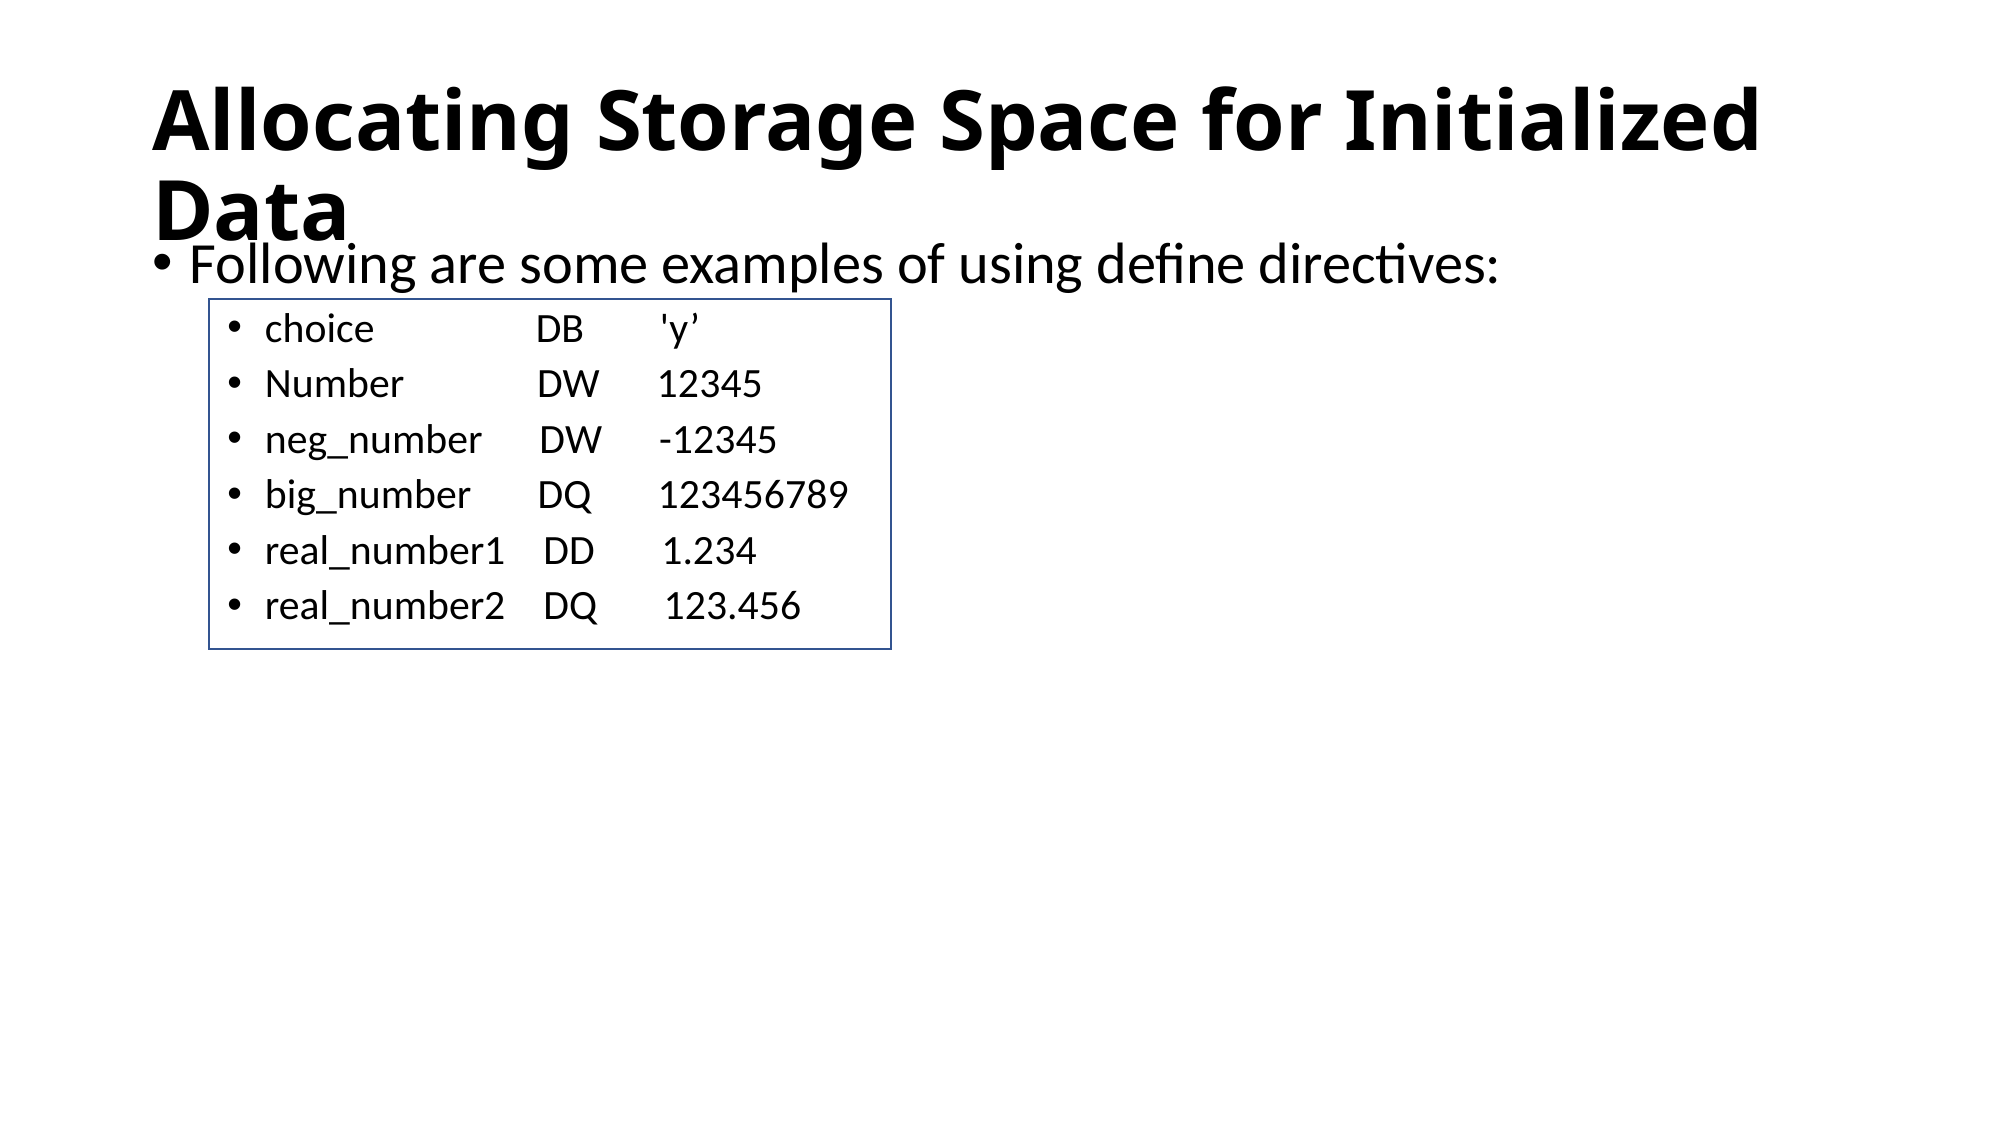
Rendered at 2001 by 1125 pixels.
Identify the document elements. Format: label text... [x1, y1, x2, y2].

title Allocating Storage Space for Initialized Data [137, 59, 1863, 225]
text_box [208, 298, 892, 650]
list Following are some examples of using define directives: choice DB 'y’ Number DW 12345 neg_number DW -12345 big_number DQ 123456789 real_number1 DD 1.234 real_number2 DQ 123.456 [137, 225, 1863, 1014]
